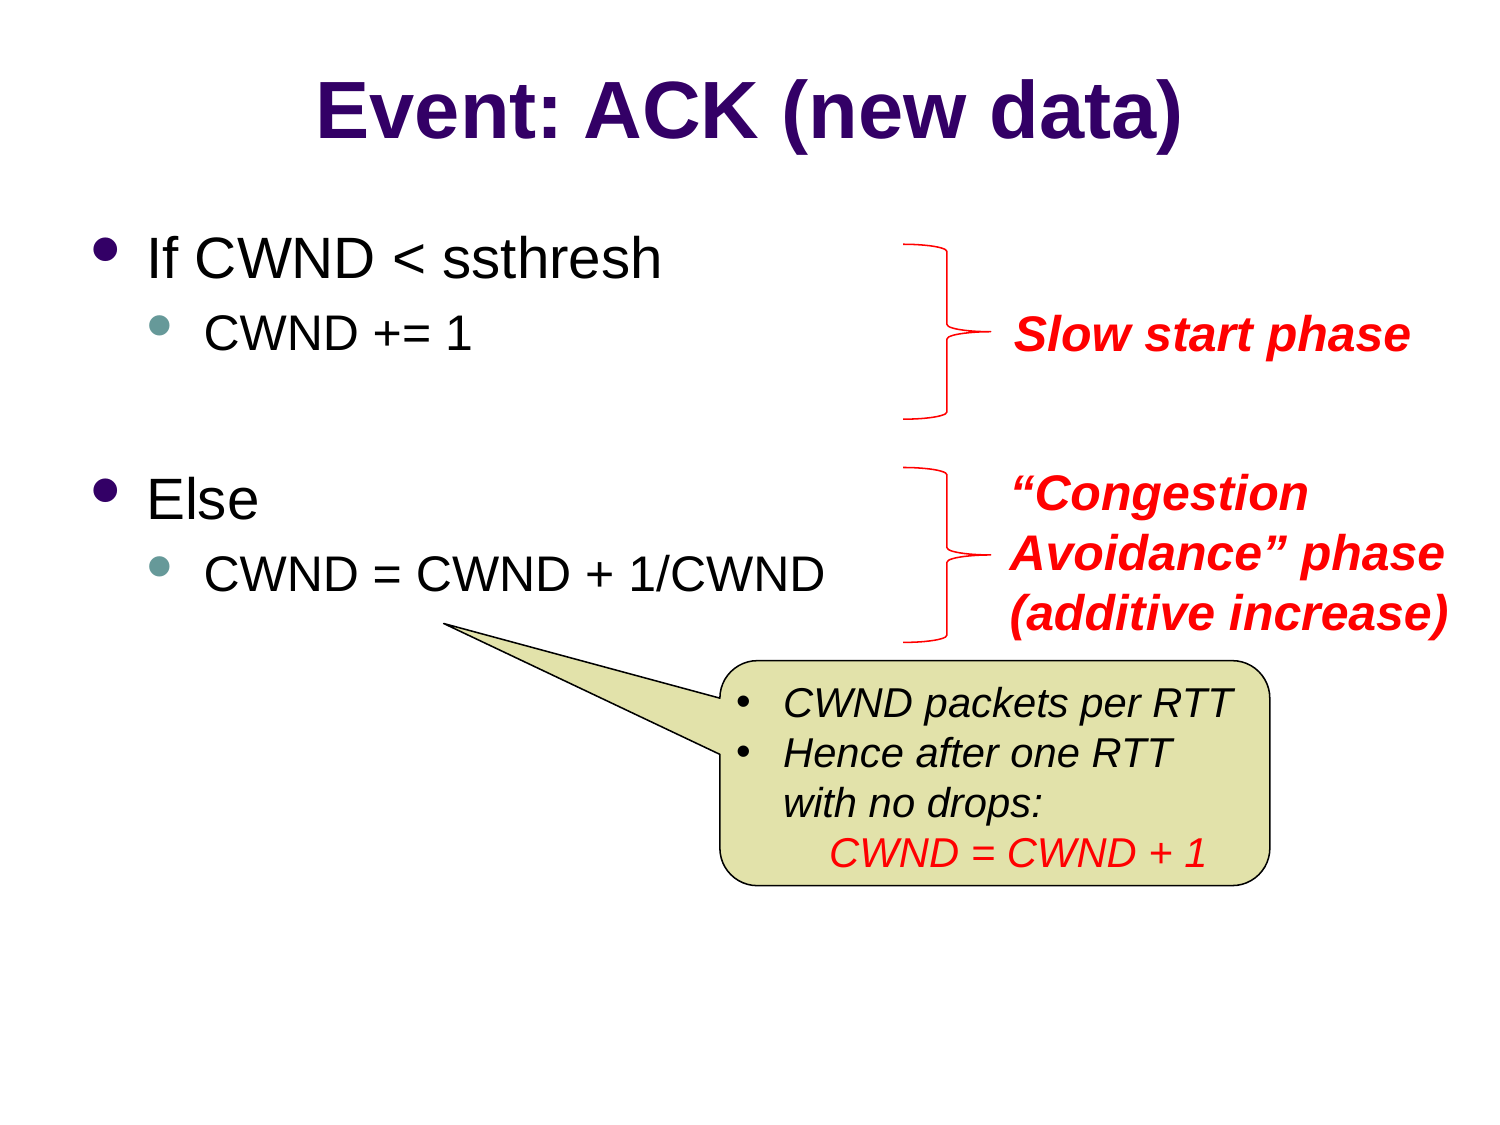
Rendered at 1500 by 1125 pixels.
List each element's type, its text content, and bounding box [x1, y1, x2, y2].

text_box [903, 244, 991, 420]
text_box [903, 467, 991, 643]
text_box “Congestion Avoidance” phase (additive increase) [994, 452, 1495, 648]
text_box Slow start phase [999, 293, 1427, 369]
title Event: ACK (new data) [0, 20, 1500, 163]
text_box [719, 660, 1271, 886]
list If CWND < ssthresh CWND += 1 Else CWND = CWND + 1/CWND [75, 212, 1475, 1006]
